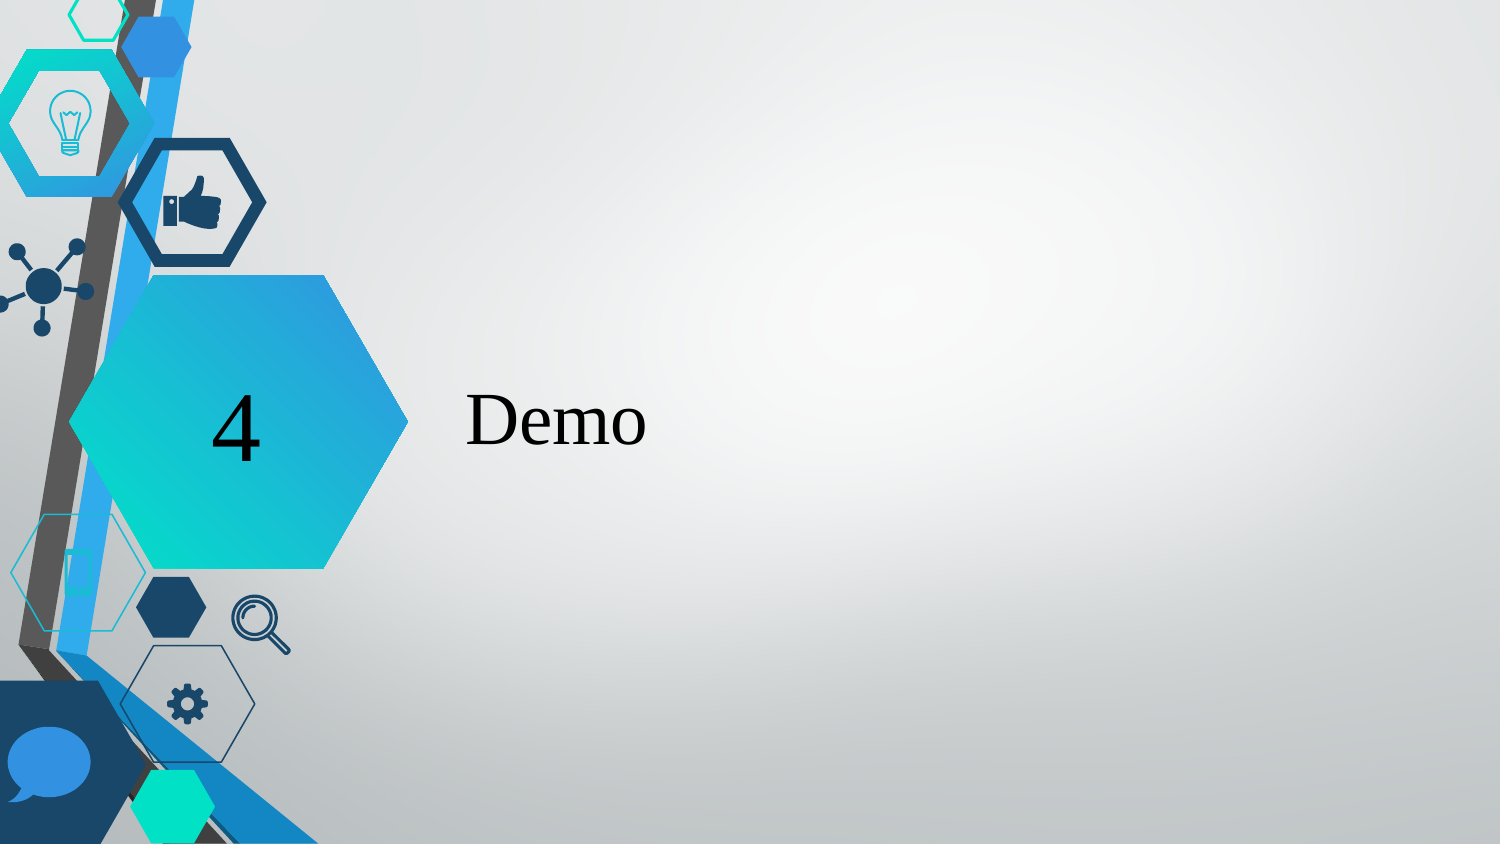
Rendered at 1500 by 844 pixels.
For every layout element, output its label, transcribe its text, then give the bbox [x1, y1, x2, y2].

title Demo [450, 284, 1375, 475]
subtitle 4 [64, 275, 408, 568]
